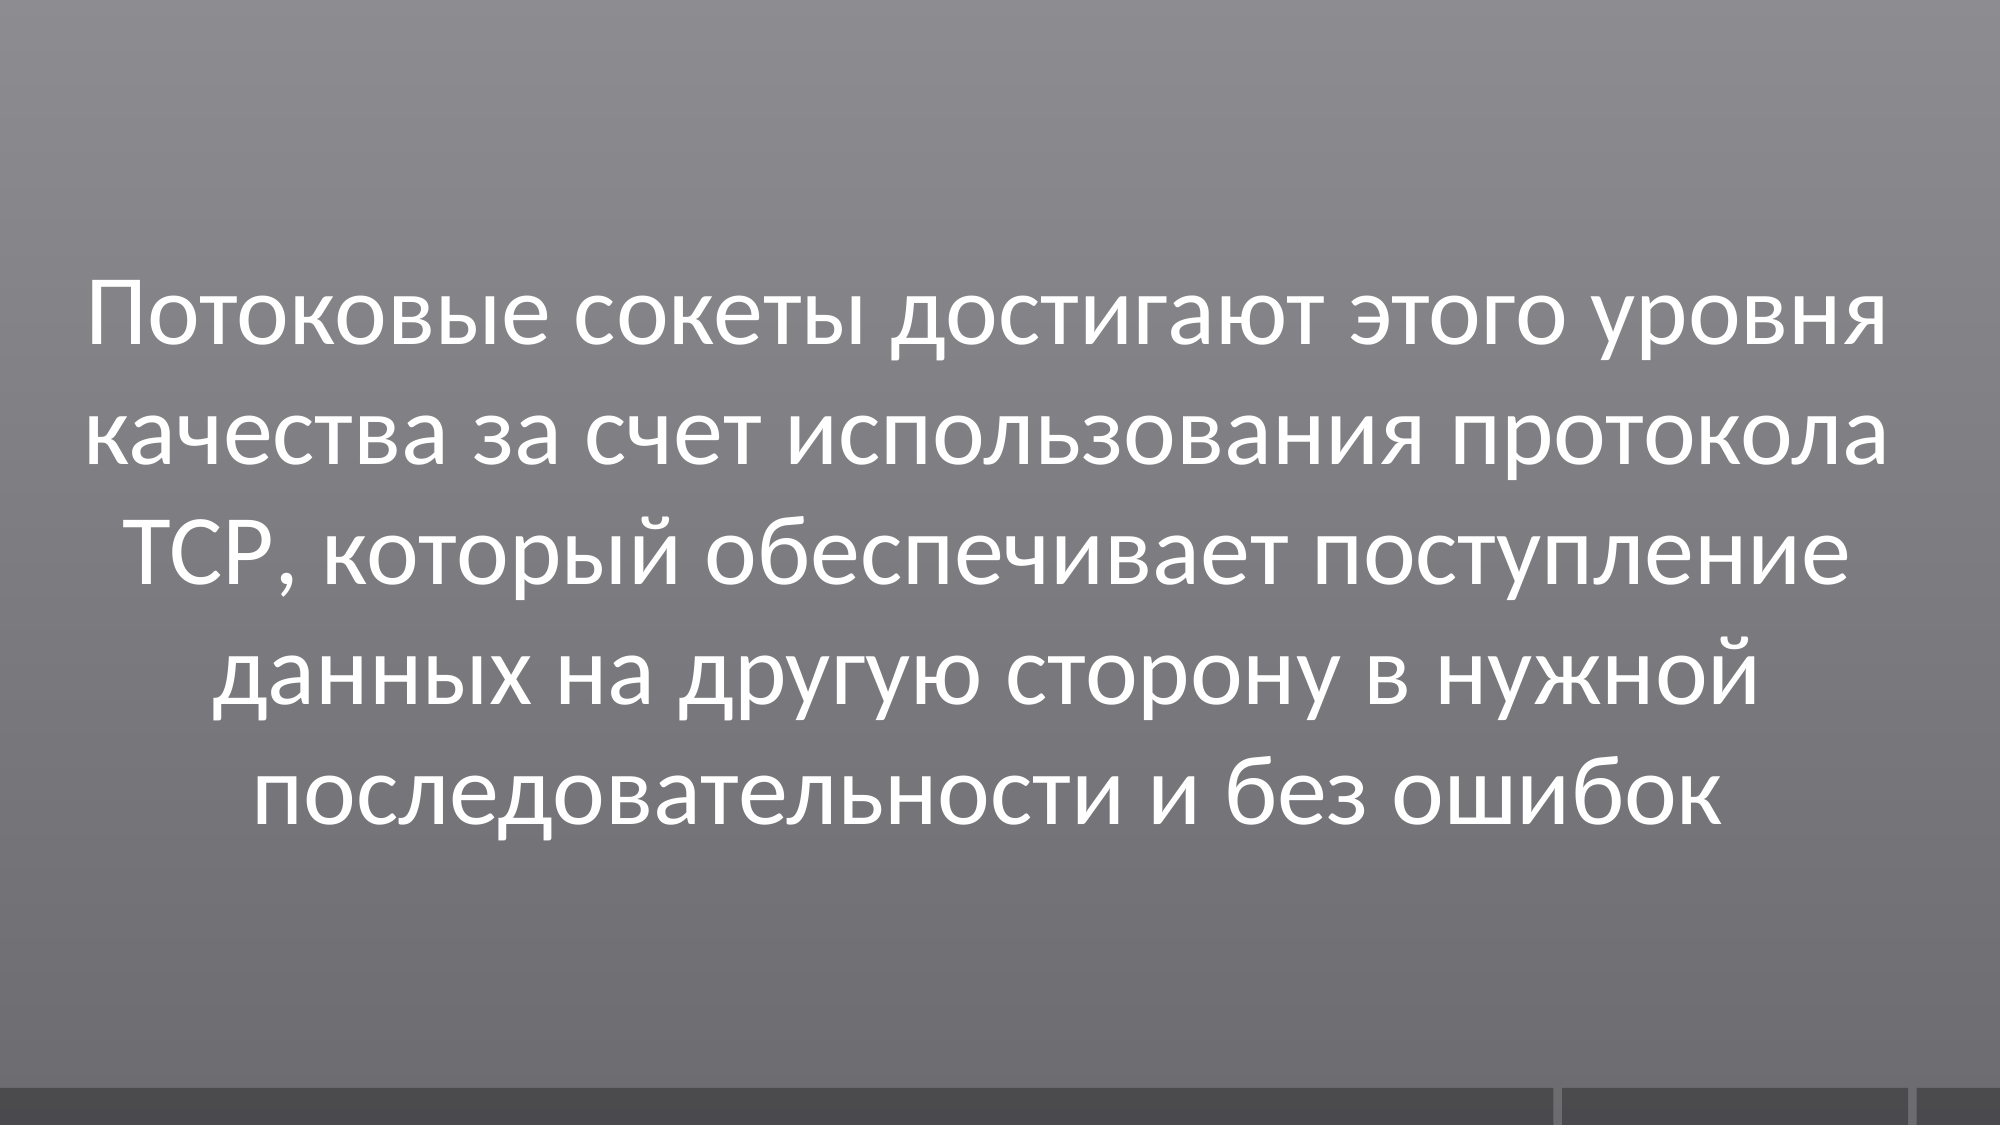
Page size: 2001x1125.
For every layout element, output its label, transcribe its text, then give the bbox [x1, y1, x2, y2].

text_box Потоковые сокеты достигают этого уровня качества за счет использования протокола TCP, который обеспечивает поступление данных на другую сторону в нужной последовательности и без ошибок [0, 237, 1995, 852]
